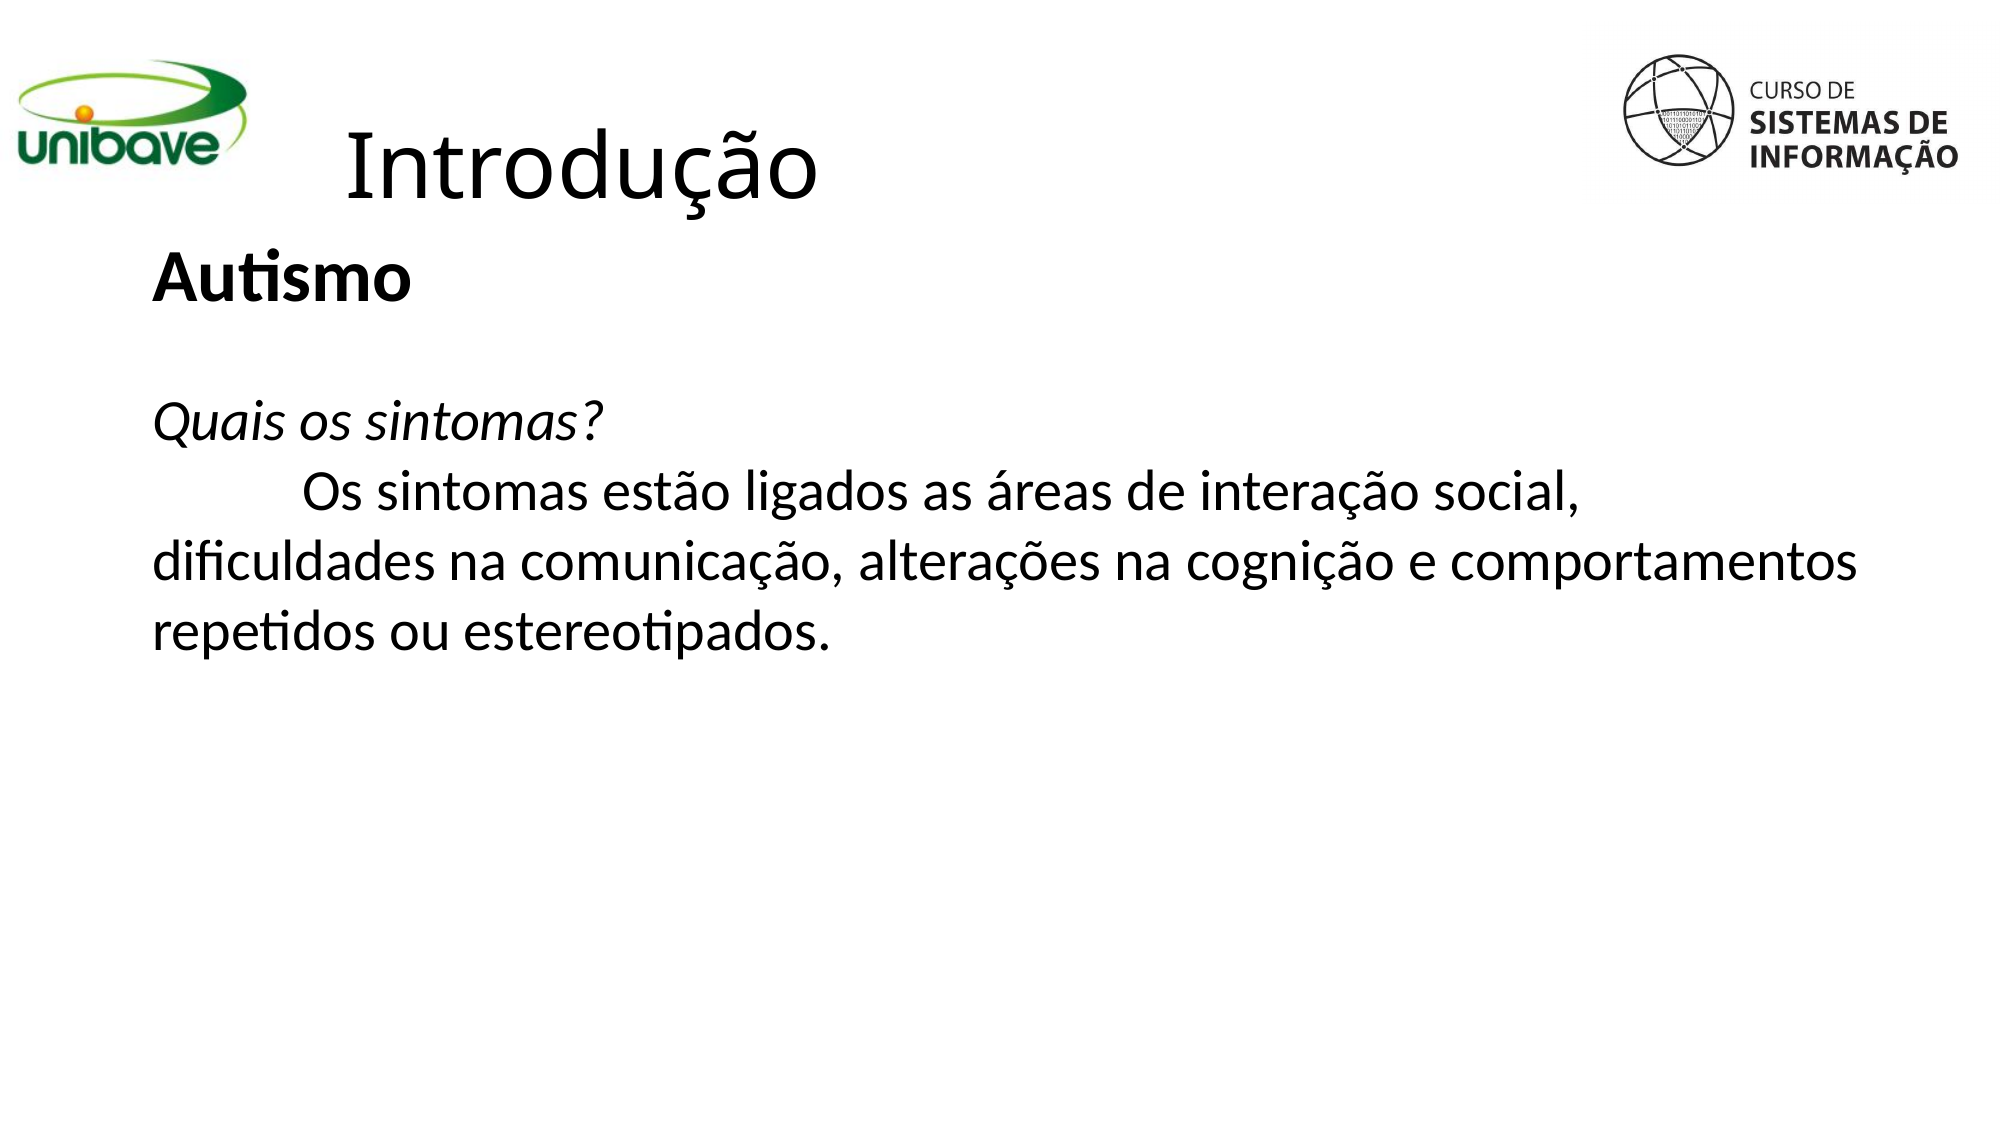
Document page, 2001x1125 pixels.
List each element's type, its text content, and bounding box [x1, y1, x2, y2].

picture [1582, 21, 2000, 204]
picture [0, 0, 264, 226]
title Introdução [330, 59, 1560, 229]
text_box Quais os sintomas? Os sintomas estão ligados as áreas de interação social, dificuldades na comunicação, alterações na cognição e comportamentos repetidos ou estereotipados. [137, 374, 1891, 670]
list Autismo [137, 229, 1863, 374]
